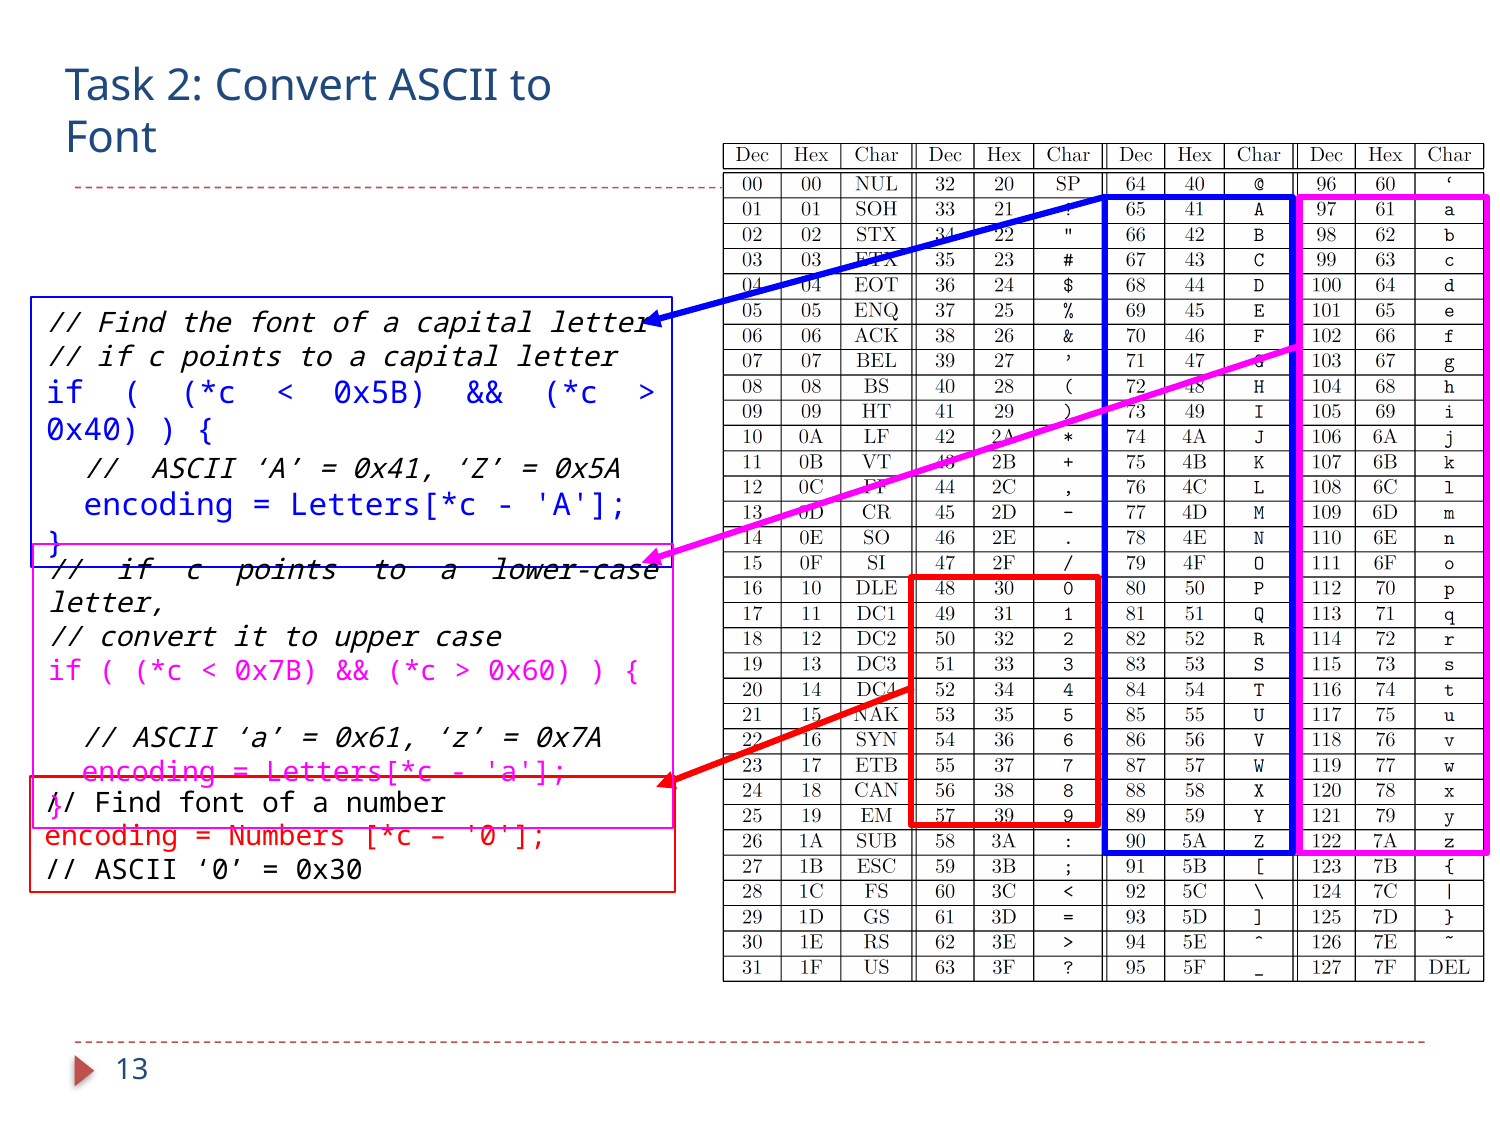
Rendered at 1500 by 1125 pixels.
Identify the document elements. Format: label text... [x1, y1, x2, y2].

text_box // Find the font of a capital letter // if c points to a capital letter if ( (*c < 0x5B) && (*c > 0x40) ) { // ASCII ‘A’ = 0x41, ‘Z’ = 0x5A encoding = Letters[*c - 'A']; } [31, 297, 672, 567]
title Task 2: Convert ASCII to Font [50, 47, 604, 170]
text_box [641, 196, 1106, 324]
text_box // if c points to a lower-case letter, // convert it to upper case if ( (*c < 0x7B) && (*c > 0x60) ) { // ASCII ‘a’ = 0x61, ‘z’ = 0x7A encoding = Letters[*c - 'a']; } [33, 543, 673, 829]
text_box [655, 686, 914, 788]
picture [721, 140, 1487, 985]
text_box // Find font of a number encoding = Numbers [*c – '0']; // ASCII ‘0’ = 0x30 [29, 776, 675, 893]
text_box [641, 344, 1303, 563]
slide_number 13 [100, 1042, 426, 1103]
